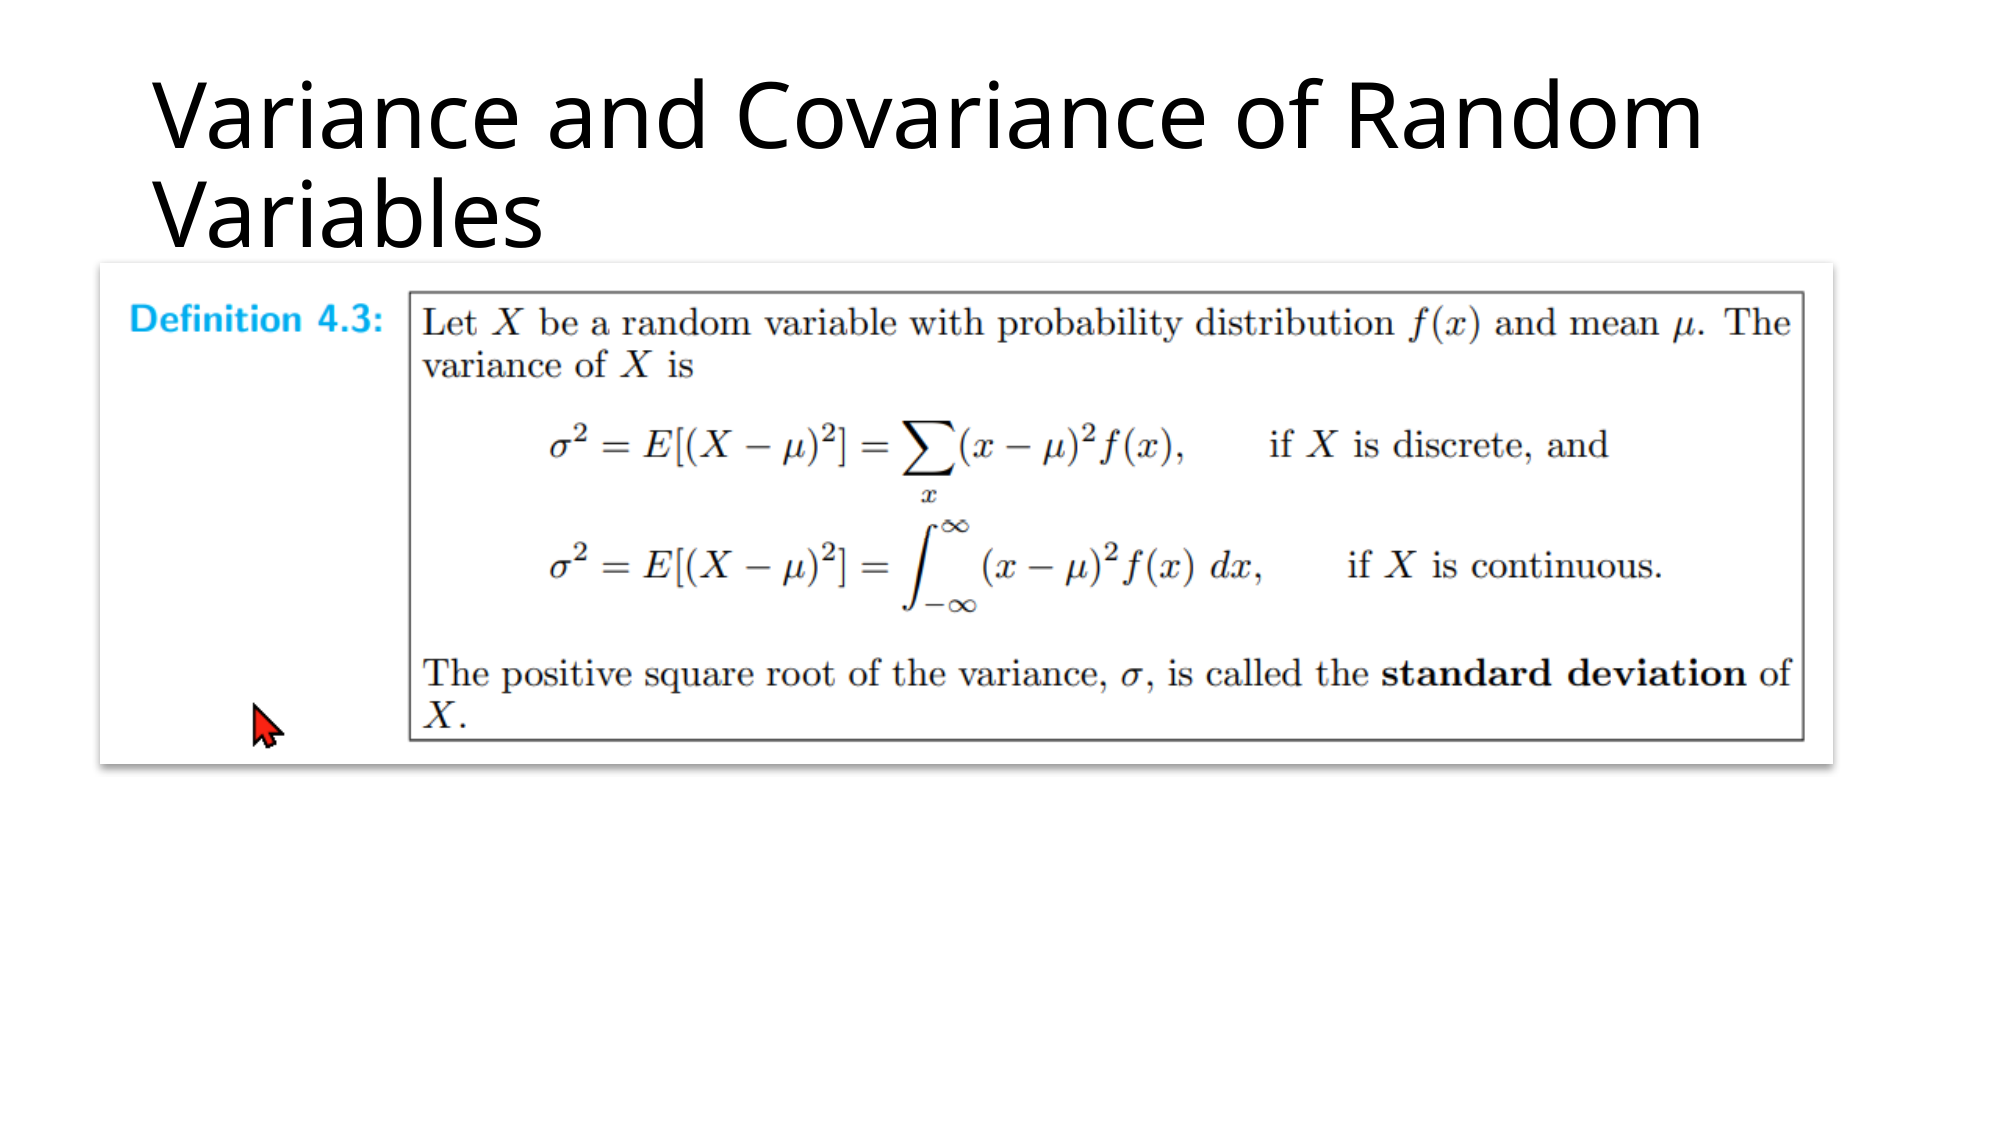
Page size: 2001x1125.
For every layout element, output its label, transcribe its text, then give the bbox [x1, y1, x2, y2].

title Variance and Covariance of Random Variables [137, 59, 1863, 278]
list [114, 277, 1818, 750]
